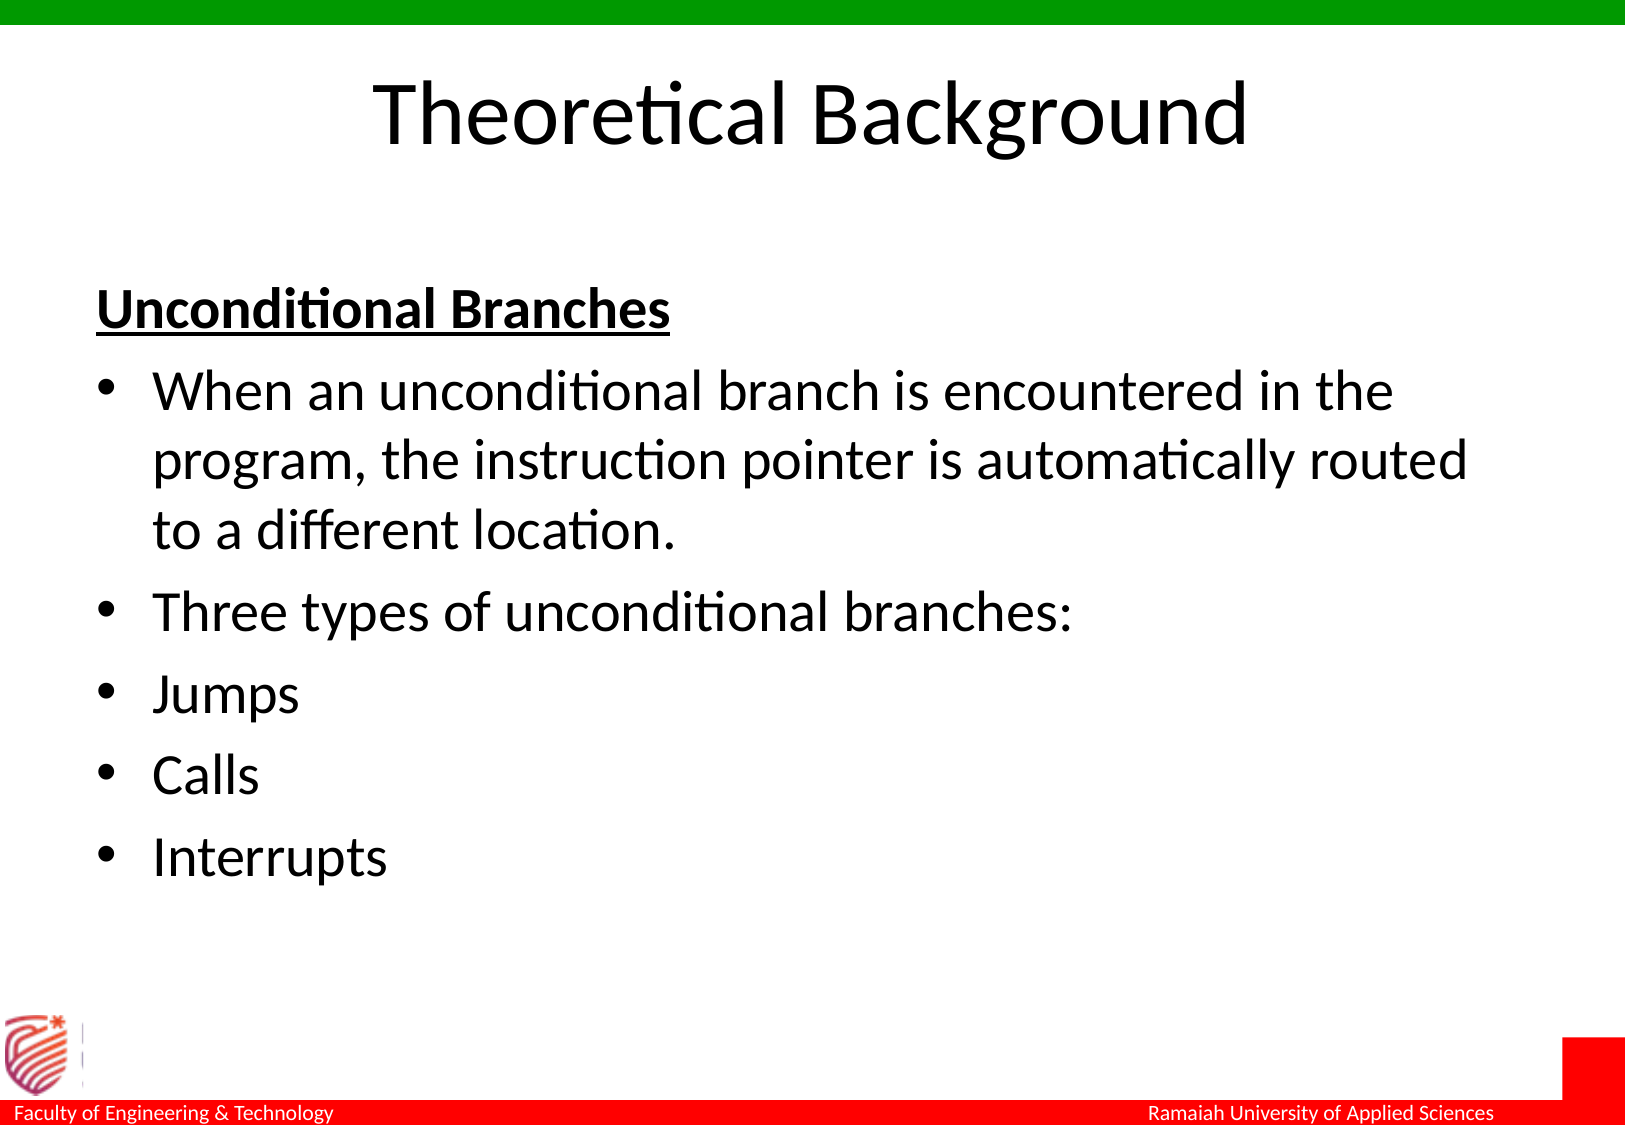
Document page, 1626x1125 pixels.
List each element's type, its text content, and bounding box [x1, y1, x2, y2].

list Unconditional Branches When an unconditional branch is encountered in the program, the instruction pointer is automatically routed to a different location. Three types of unconditional branches: Jumps Calls Interrupts [81, 262, 1544, 1005]
picture [5, 1015, 84, 1096]
title Theoretical Background [81, 45, 1544, 233]
